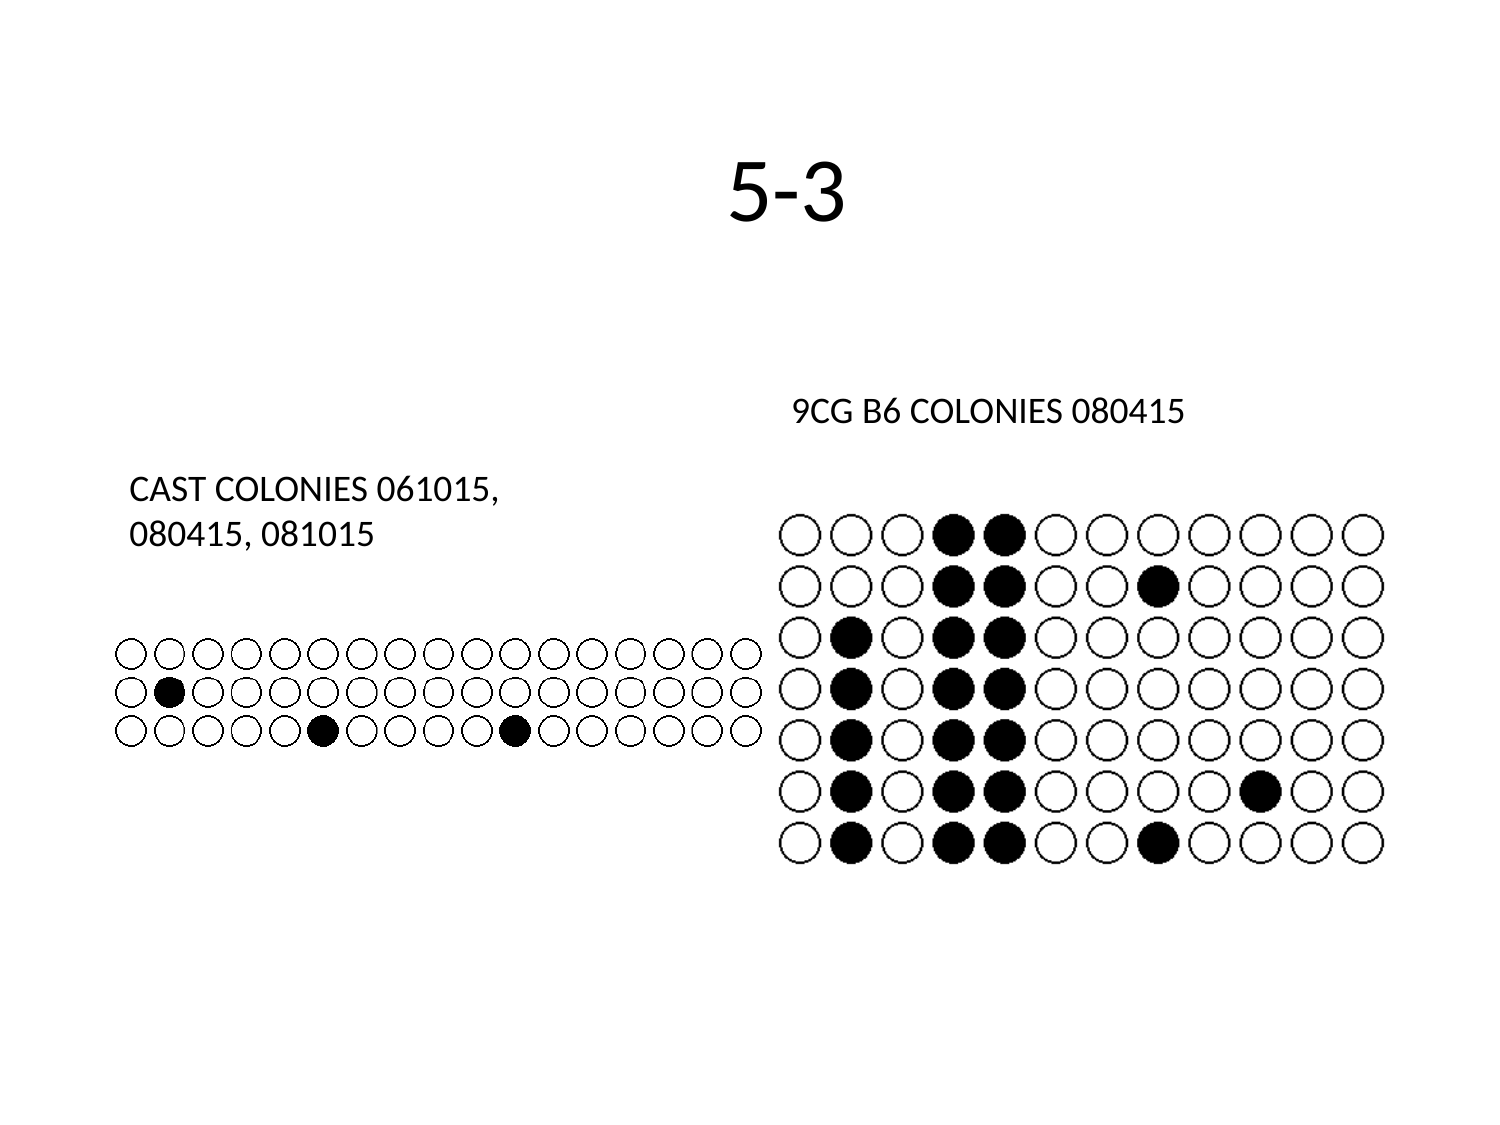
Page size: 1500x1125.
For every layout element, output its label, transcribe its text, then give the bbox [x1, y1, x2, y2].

text_box 9CG B6 COLONIES 080415 [776, 378, 1201, 439]
picture [111, 633, 764, 750]
text_box CAST COLONIES 061015, 080415, 081015 [114, 456, 515, 562]
title 5-3 [111, 90, 1462, 279]
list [773, 509, 1391, 868]
